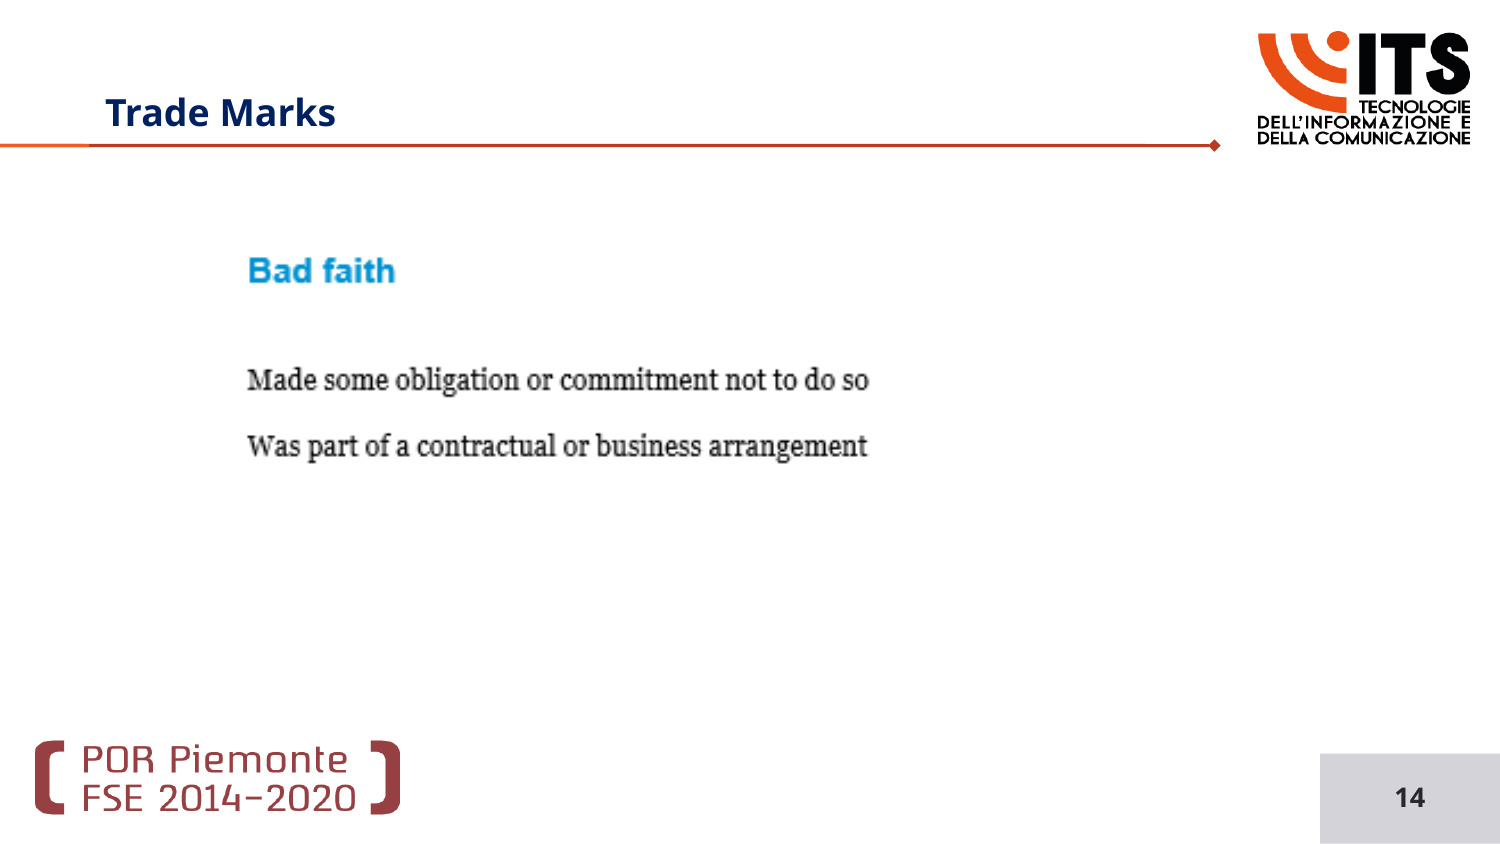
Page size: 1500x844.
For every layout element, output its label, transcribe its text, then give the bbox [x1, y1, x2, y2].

text_box ‹#› [1320, 753, 1500, 844]
text_box Trade Marks [90, 59, 1320, 150]
picture [0, 0, 1500, 844]
